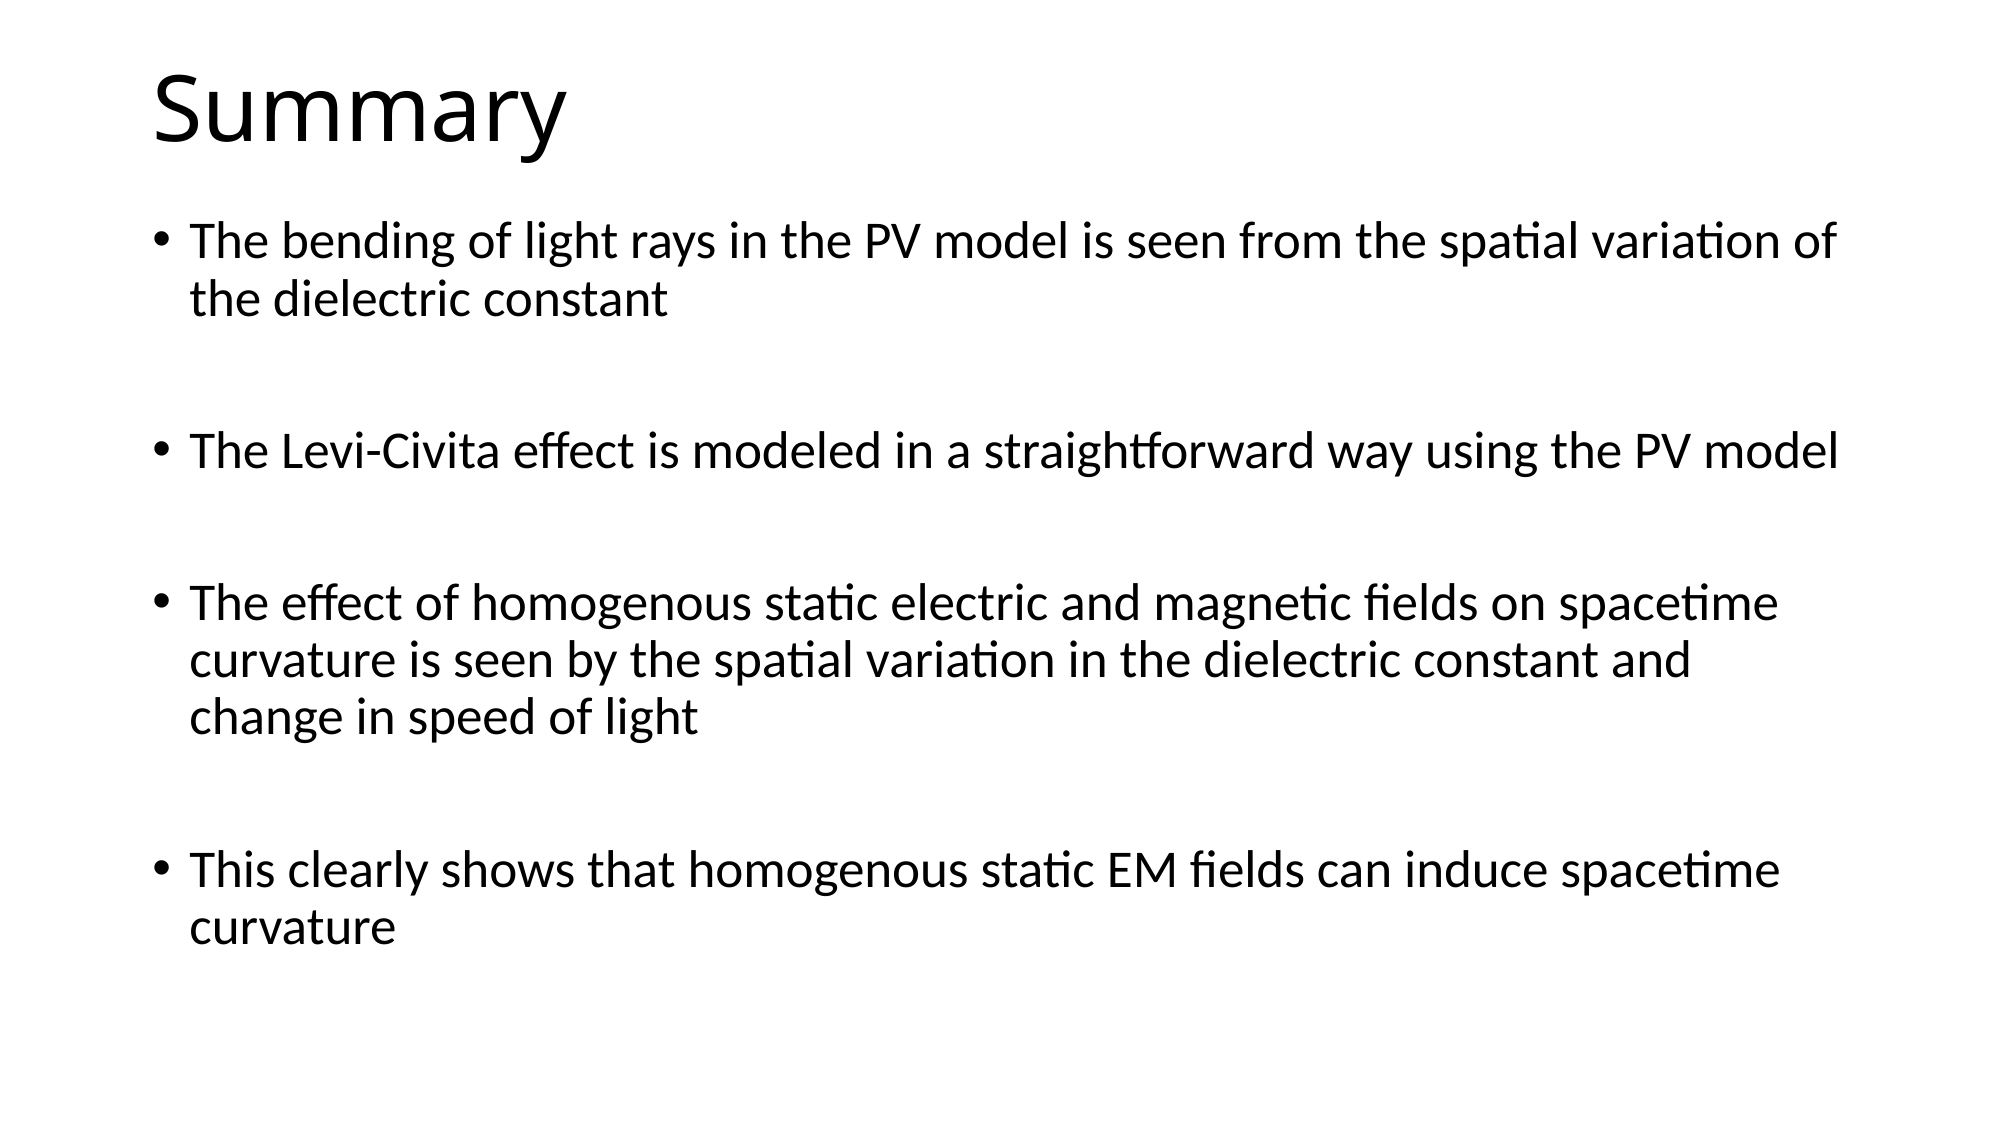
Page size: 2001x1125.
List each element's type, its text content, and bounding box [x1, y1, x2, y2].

list The bending of light rays in the PV model is seen from the spatial variation of the dielectric constant The Levi-Civita effect is modeled in a straightforward way using the PV model The effect of homogenous static electric and magnetic fields on spacetime curvature is seen by the spatial variation in the dielectric constant and change in speed of light This clearly shows that homogenous static EM fields can induce spacetime curvature [137, 205, 1863, 1001]
title Summary [137, 3, 1863, 205]
